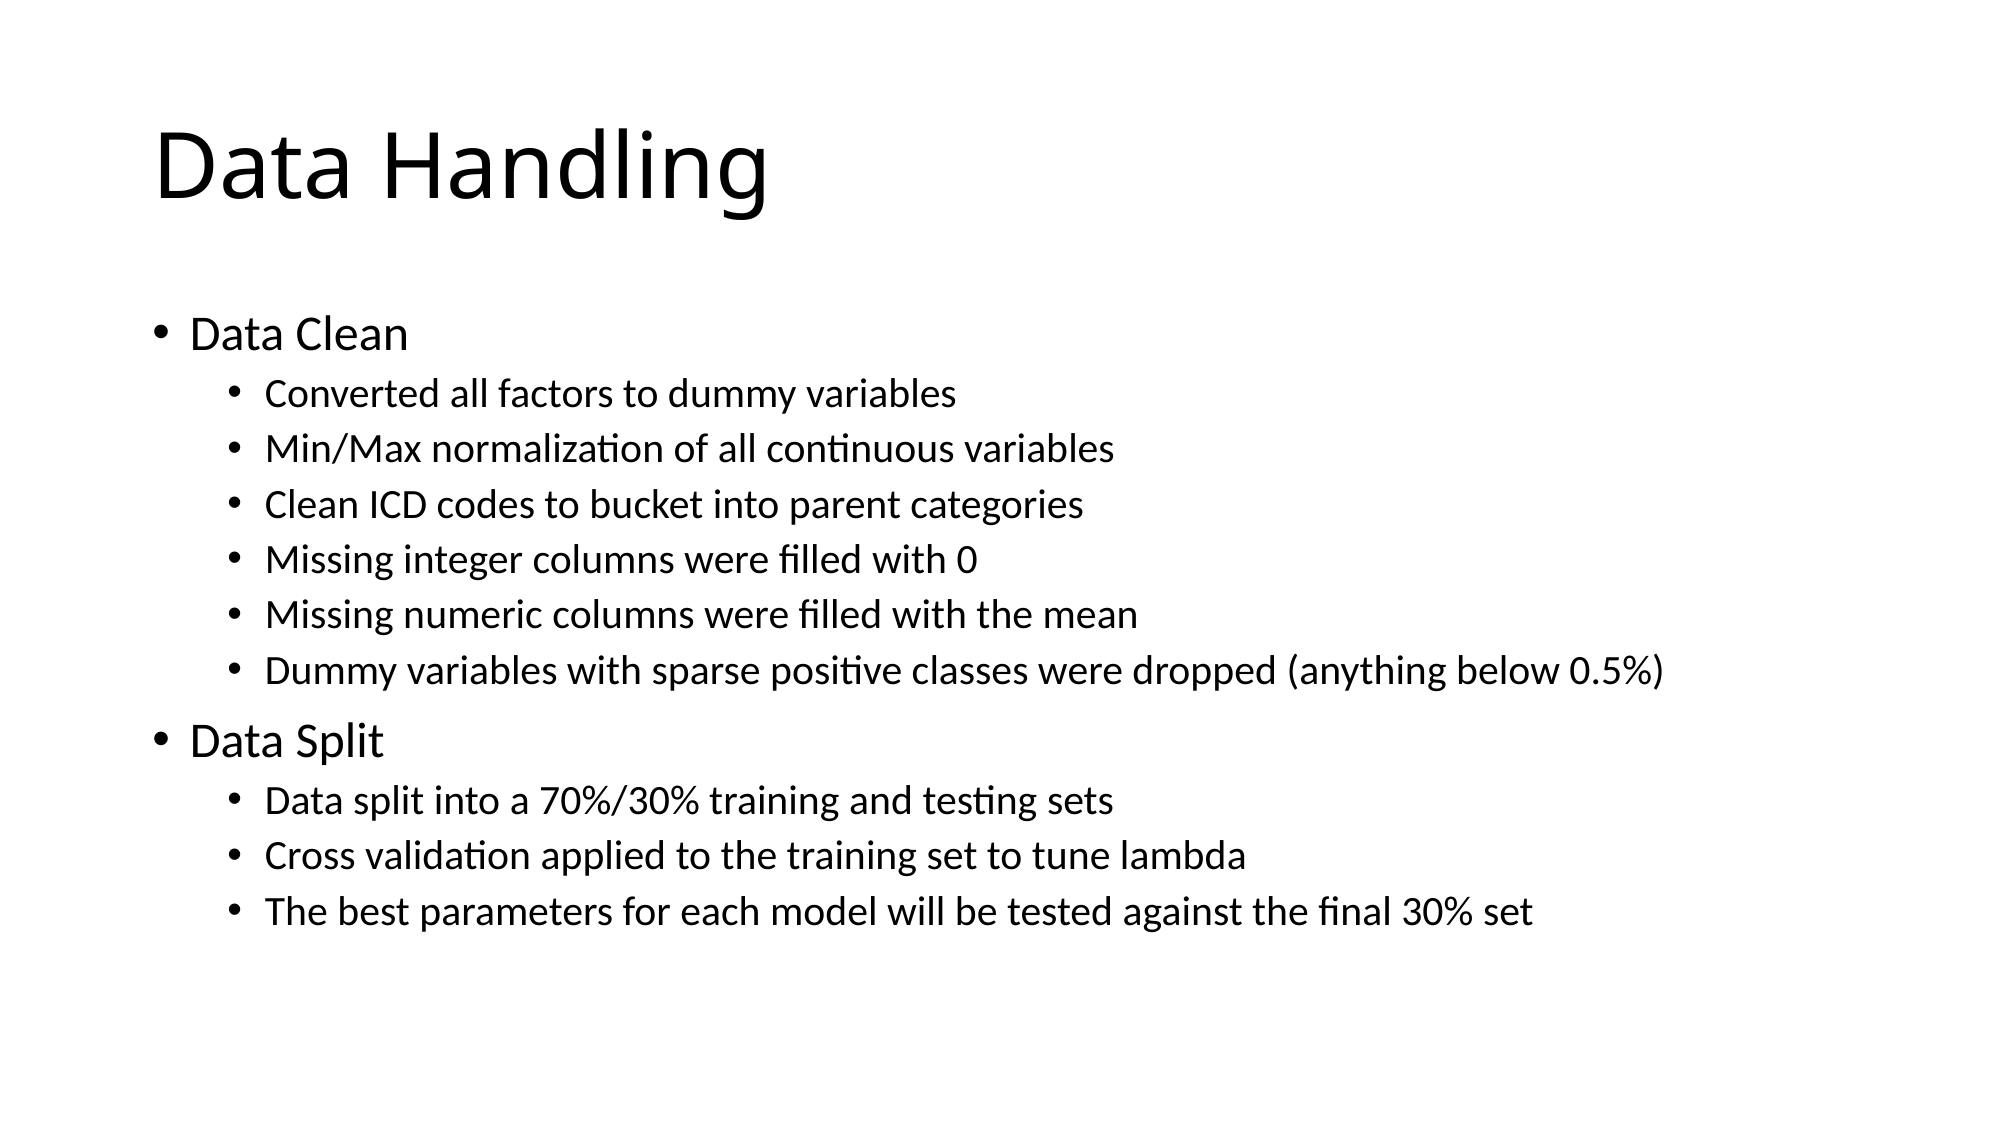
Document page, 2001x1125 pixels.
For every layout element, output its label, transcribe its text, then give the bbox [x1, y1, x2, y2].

list Data Clean Converted all factors to dummy variables Min/Max normalization of all continuous variables Clean ICD codes to bucket into parent categories Missing integer columns were filled with 0 Missing numeric columns were filled with the mean Dummy variables with sparse positive classes were dropped (anything below 0.5%) Data Split Data split into a 70%/30% training and testing sets Cross validation applied to the training set to tune lambda The best parameters for each model will be tested against the final 30% set [137, 299, 1863, 1014]
title Data Handling [137, 59, 1863, 278]
